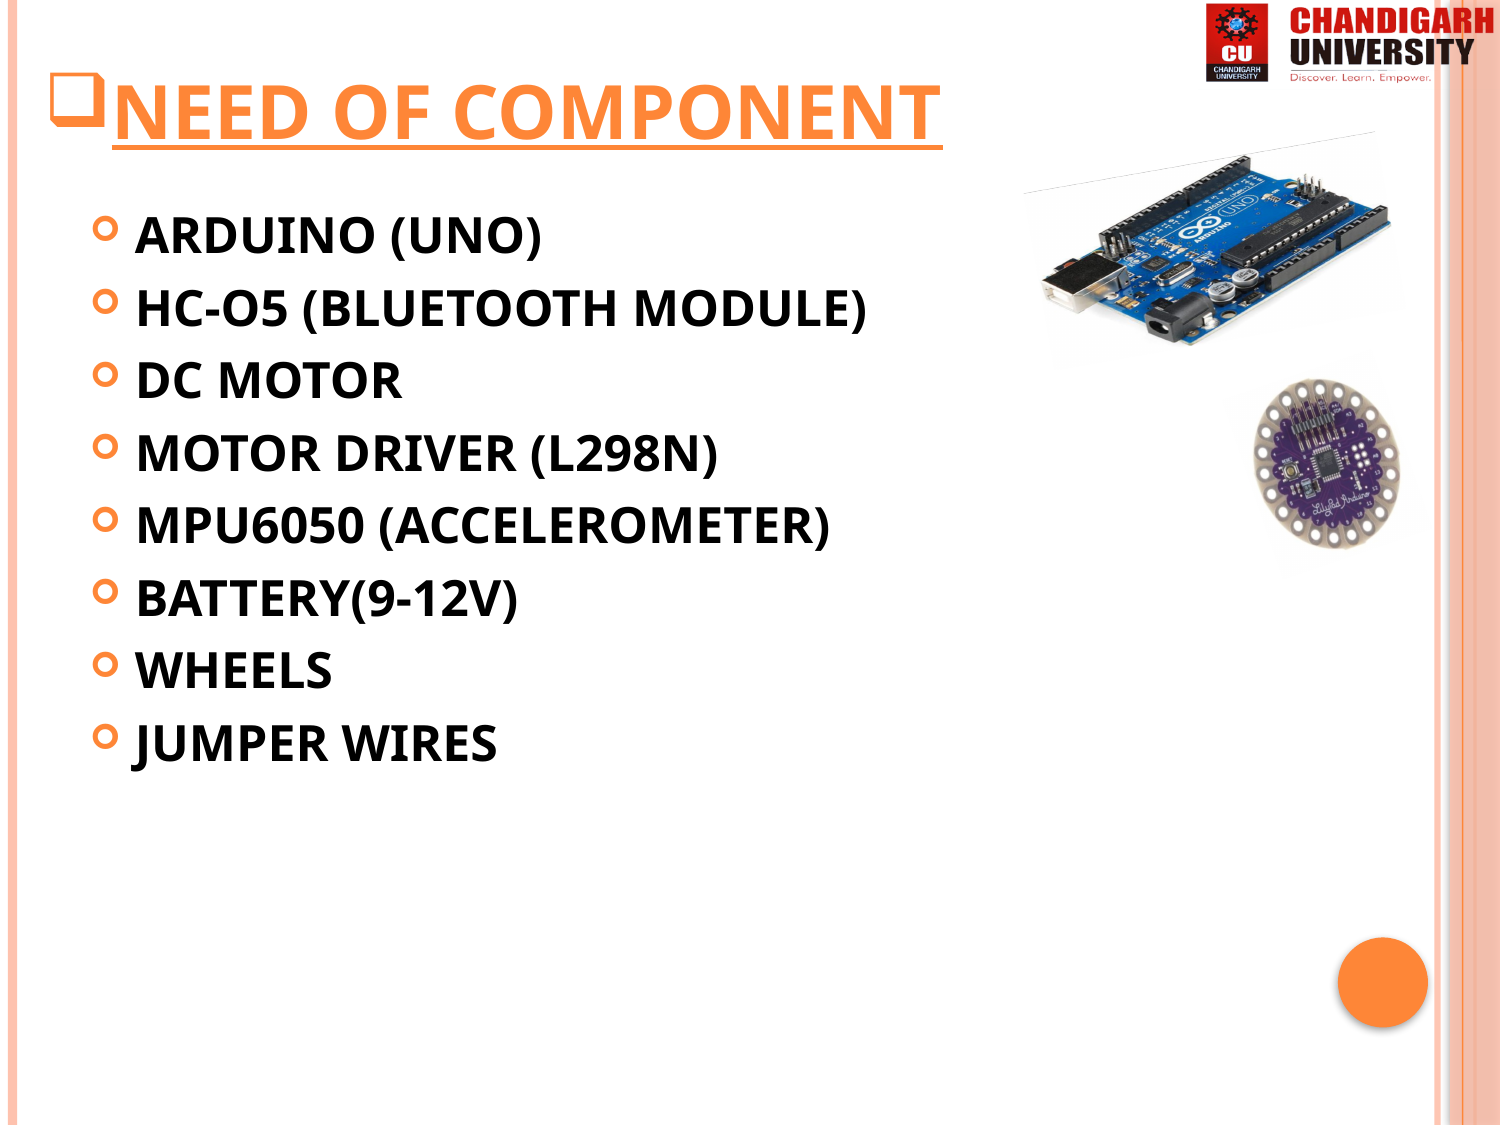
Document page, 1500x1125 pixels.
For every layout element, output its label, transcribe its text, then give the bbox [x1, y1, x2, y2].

list ARDUINO (UNO) HC-O5 (BLUETOOTH MODULE) DC MOTOR MOTOR DRIVER (L298N) MPU6050 (ACCELEROMETER) BATTERY(9-12V) WHEELS JUMPER WIRES [75, 196, 1300, 1062]
picture [1198, 0, 1500, 91]
title NEED OF COMPONENT [29, 30, 1255, 162]
picture [1024, 132, 1405, 370]
picture [1223, 350, 1431, 578]
